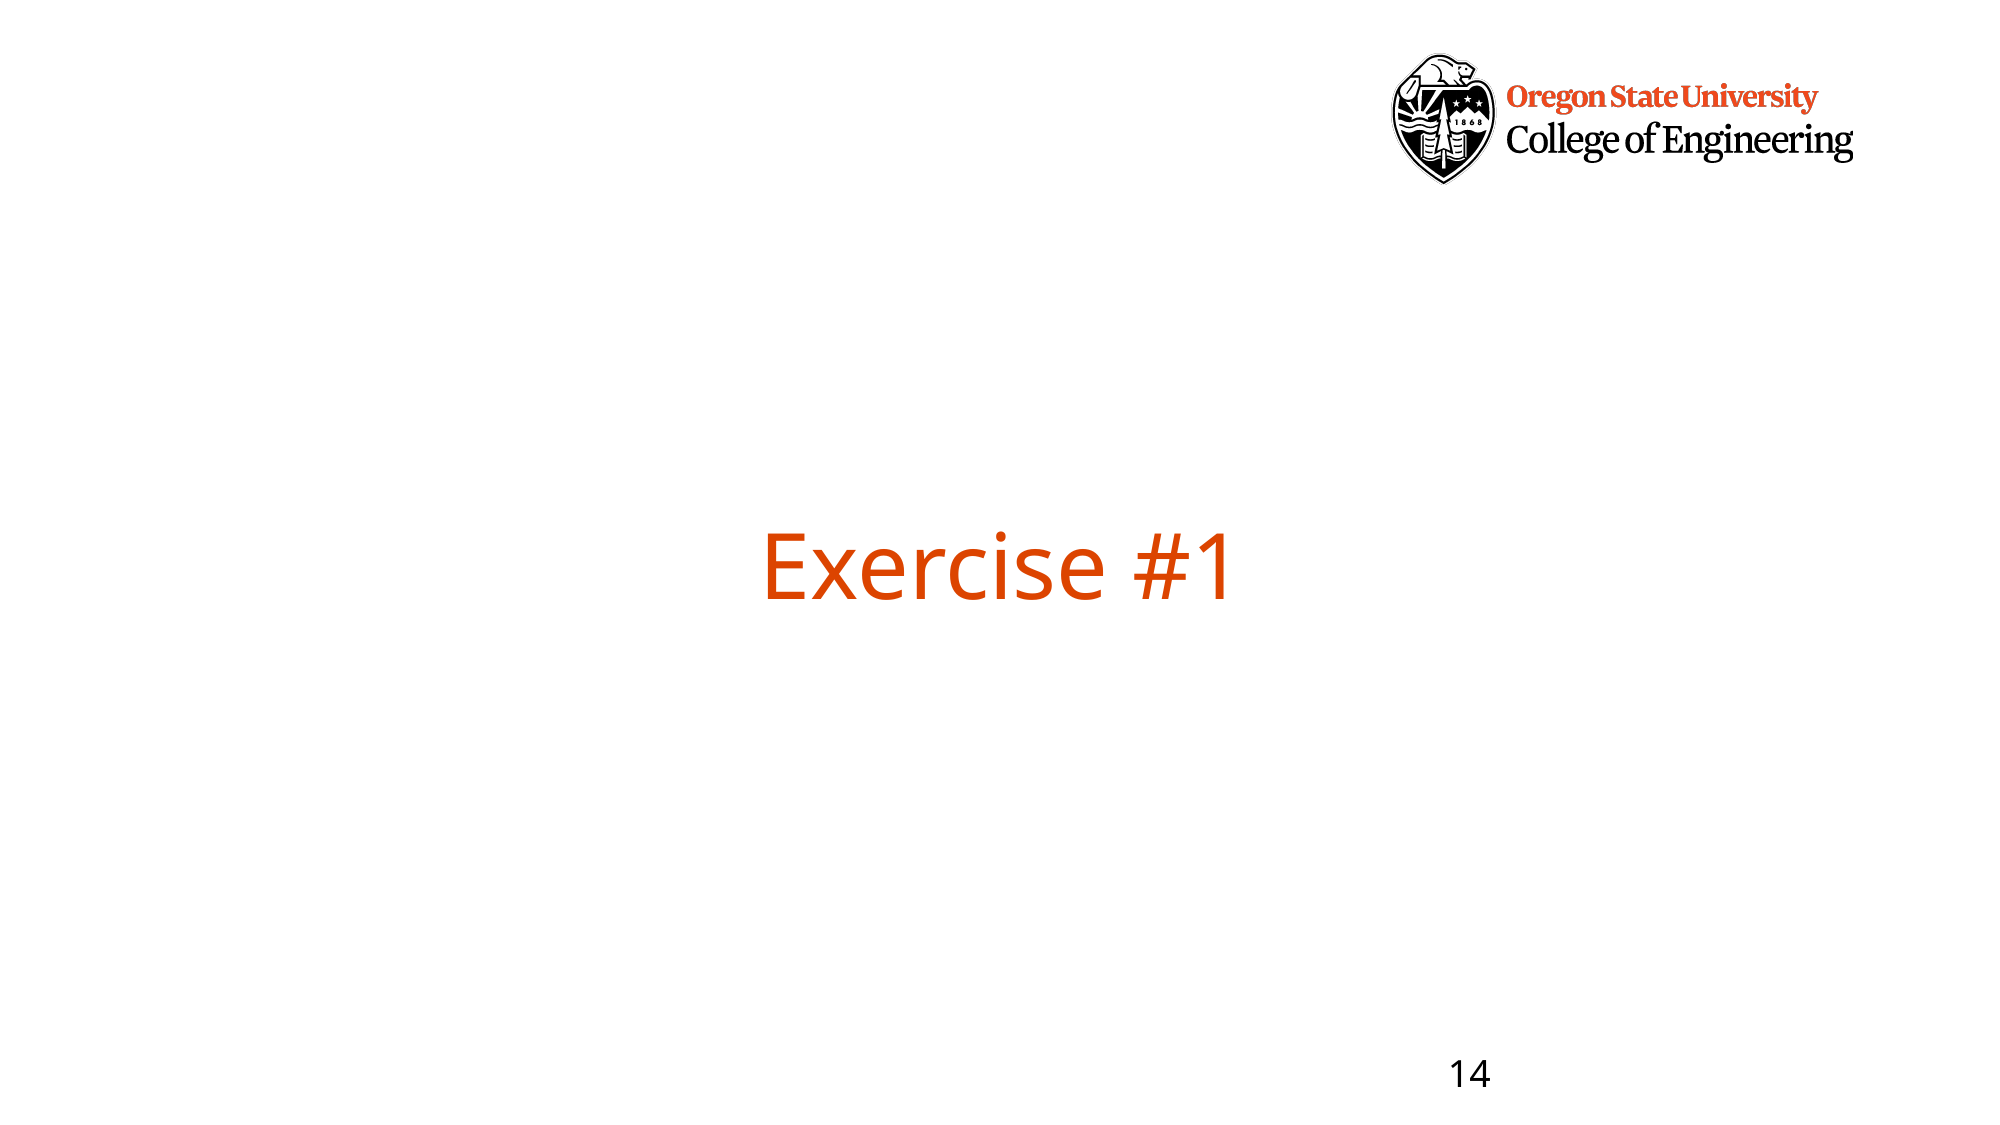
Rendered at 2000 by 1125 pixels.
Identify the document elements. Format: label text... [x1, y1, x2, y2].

slide_number 14 [1432, 1042, 1853, 1103]
picture [1391, 53, 1853, 185]
title Exercise #1 [152, 464, 1853, 661]
